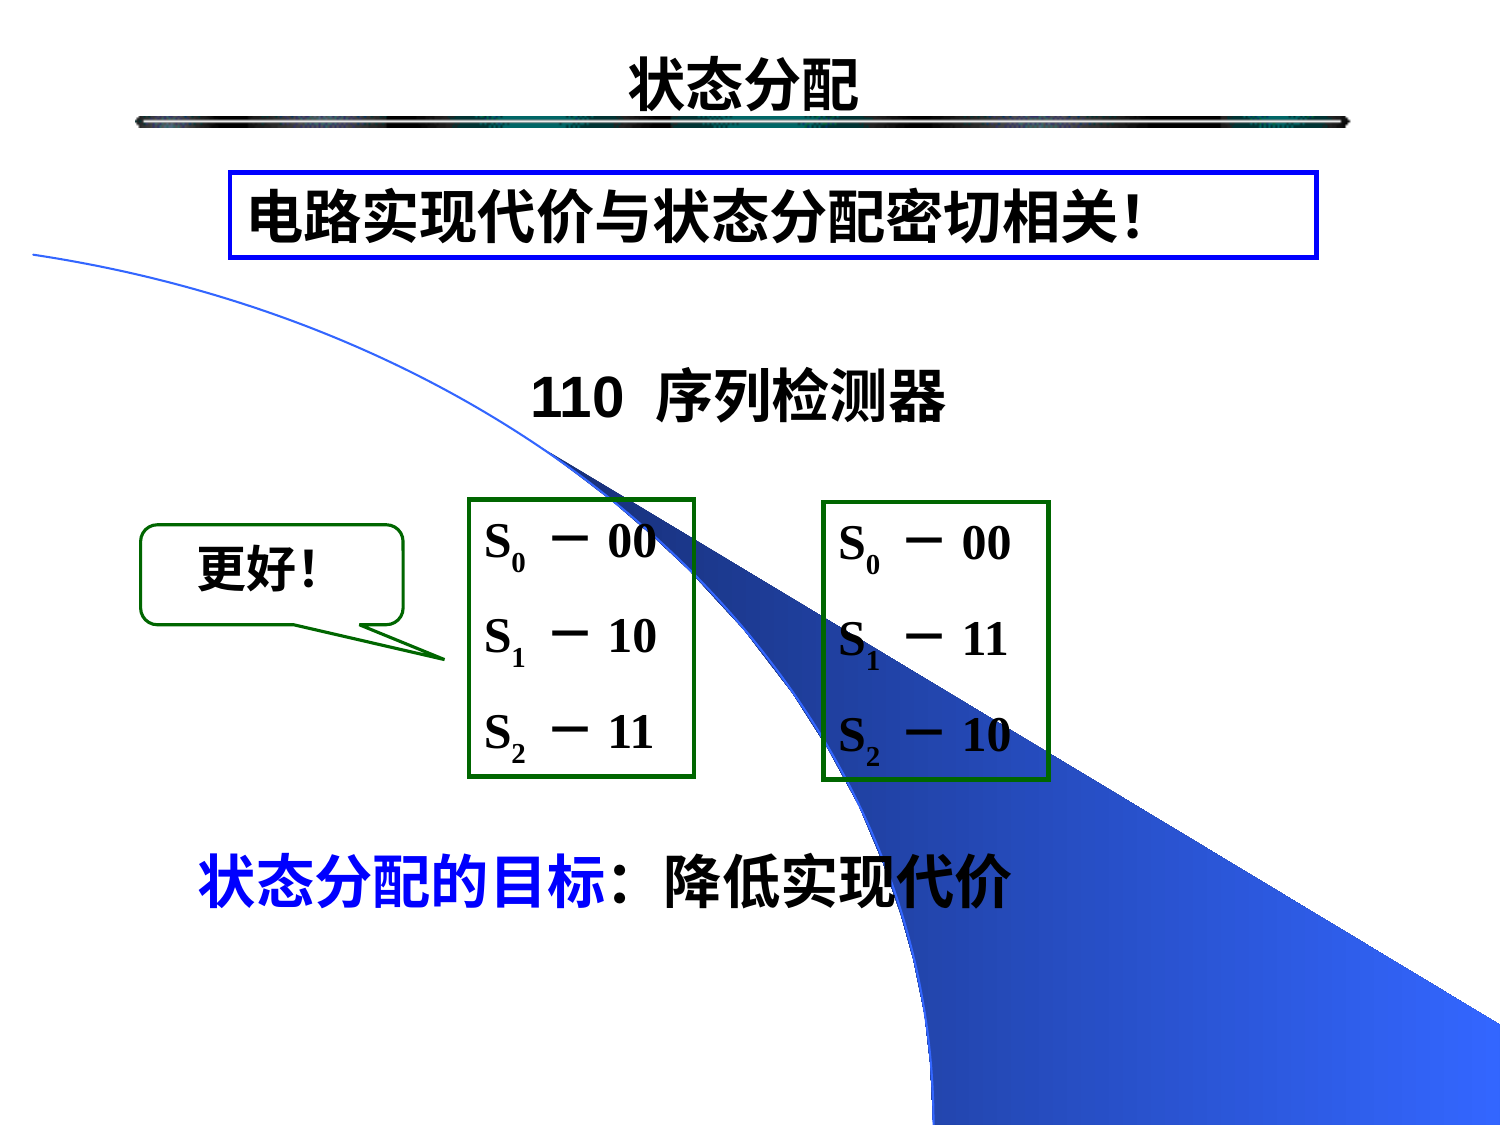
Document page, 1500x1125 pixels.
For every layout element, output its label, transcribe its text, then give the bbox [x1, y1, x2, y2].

text_box 更好！ [140, 524, 445, 660]
text_box S0 －00 S1 －10 S2 －11 [468, 499, 694, 777]
text_box 状态分配 [0, 40, 1500, 126]
text_box 状态分配的目标：降低实现代价 [183, 837, 1271, 923]
text_box 110 序列检测器 [516, 351, 1013, 437]
text_box 电路实现代价与状态分配密切相关！ [230, 172, 1317, 258]
picture [135, 115, 1353, 128]
text_box S0 －00 S1 －11 S2 －10 [823, 502, 1049, 780]
